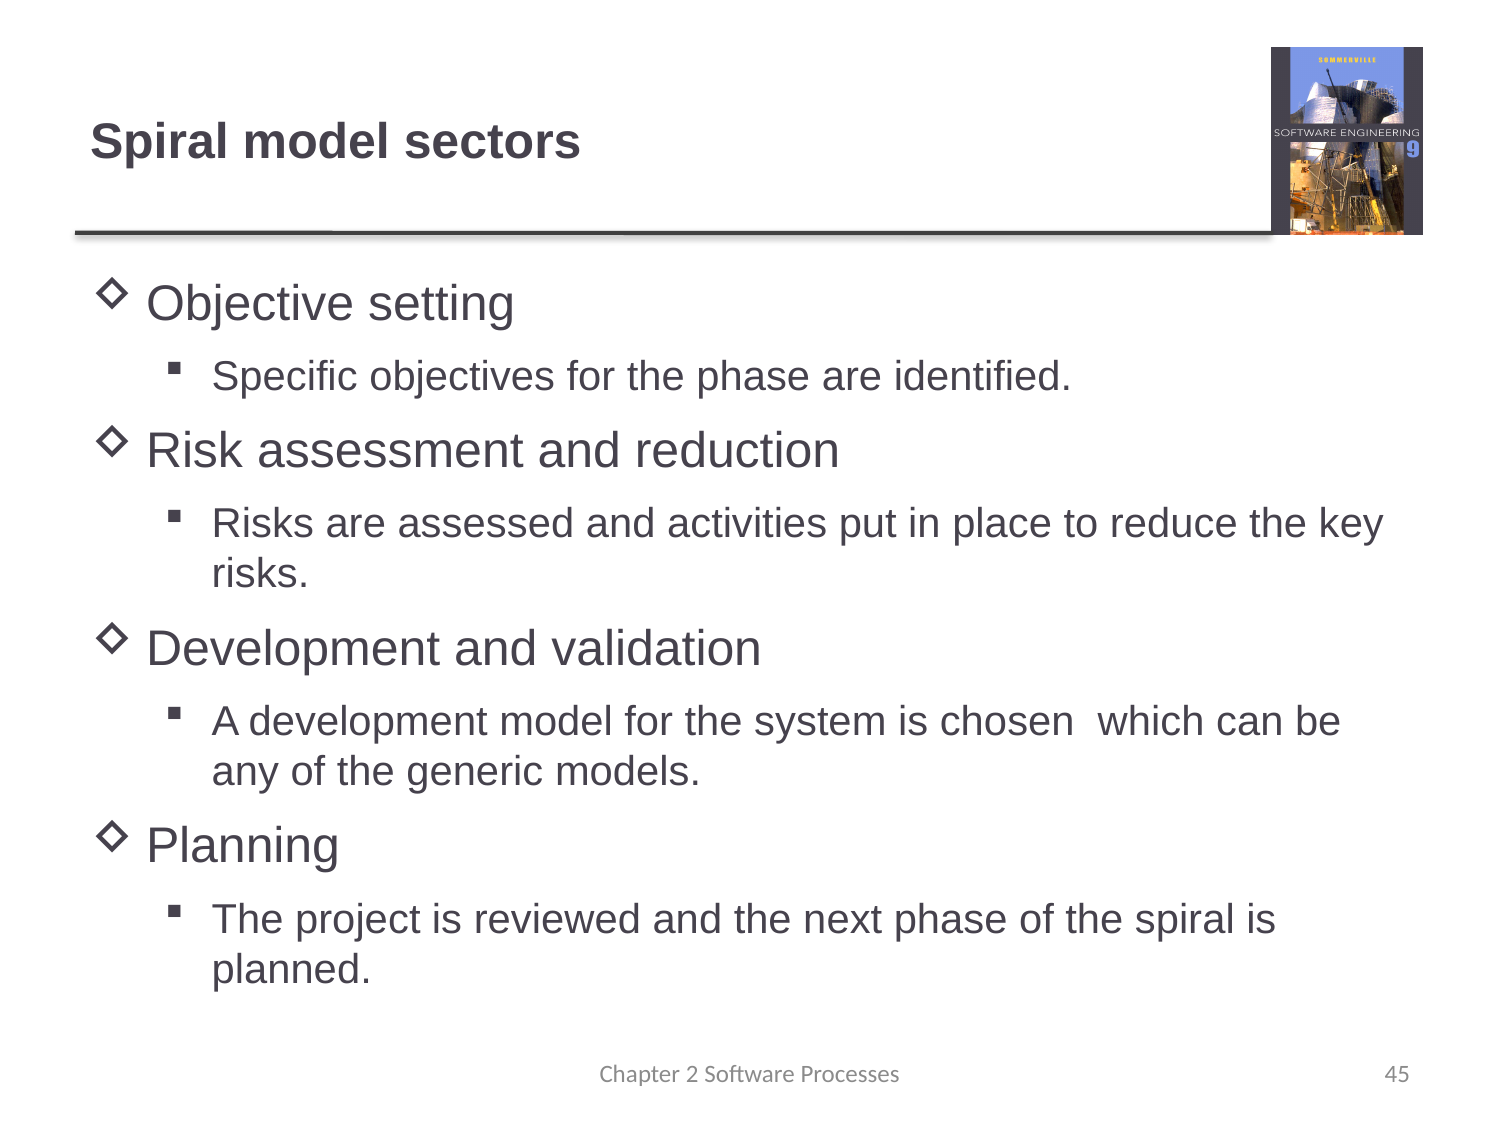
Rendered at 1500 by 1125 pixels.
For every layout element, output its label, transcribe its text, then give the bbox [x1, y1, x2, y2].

list Objective setting Specific objectives for the phase are identified. Risk assessment and reduction Risks are assessed and activities put in place to reduce the key risks. Development and validation A development model for the system is chosen which can be any of the generic models. Planning The project is reviewed and the next phase of the spiral is planned. [75, 262, 1425, 1005]
picture [1272, 47, 1423, 235]
title Spiral model sectors [74, 44, 1272, 233]
footer Chapter 2 Software Processes [512, 1042, 988, 1103]
slide_number 45 [1074, 1042, 1425, 1103]
